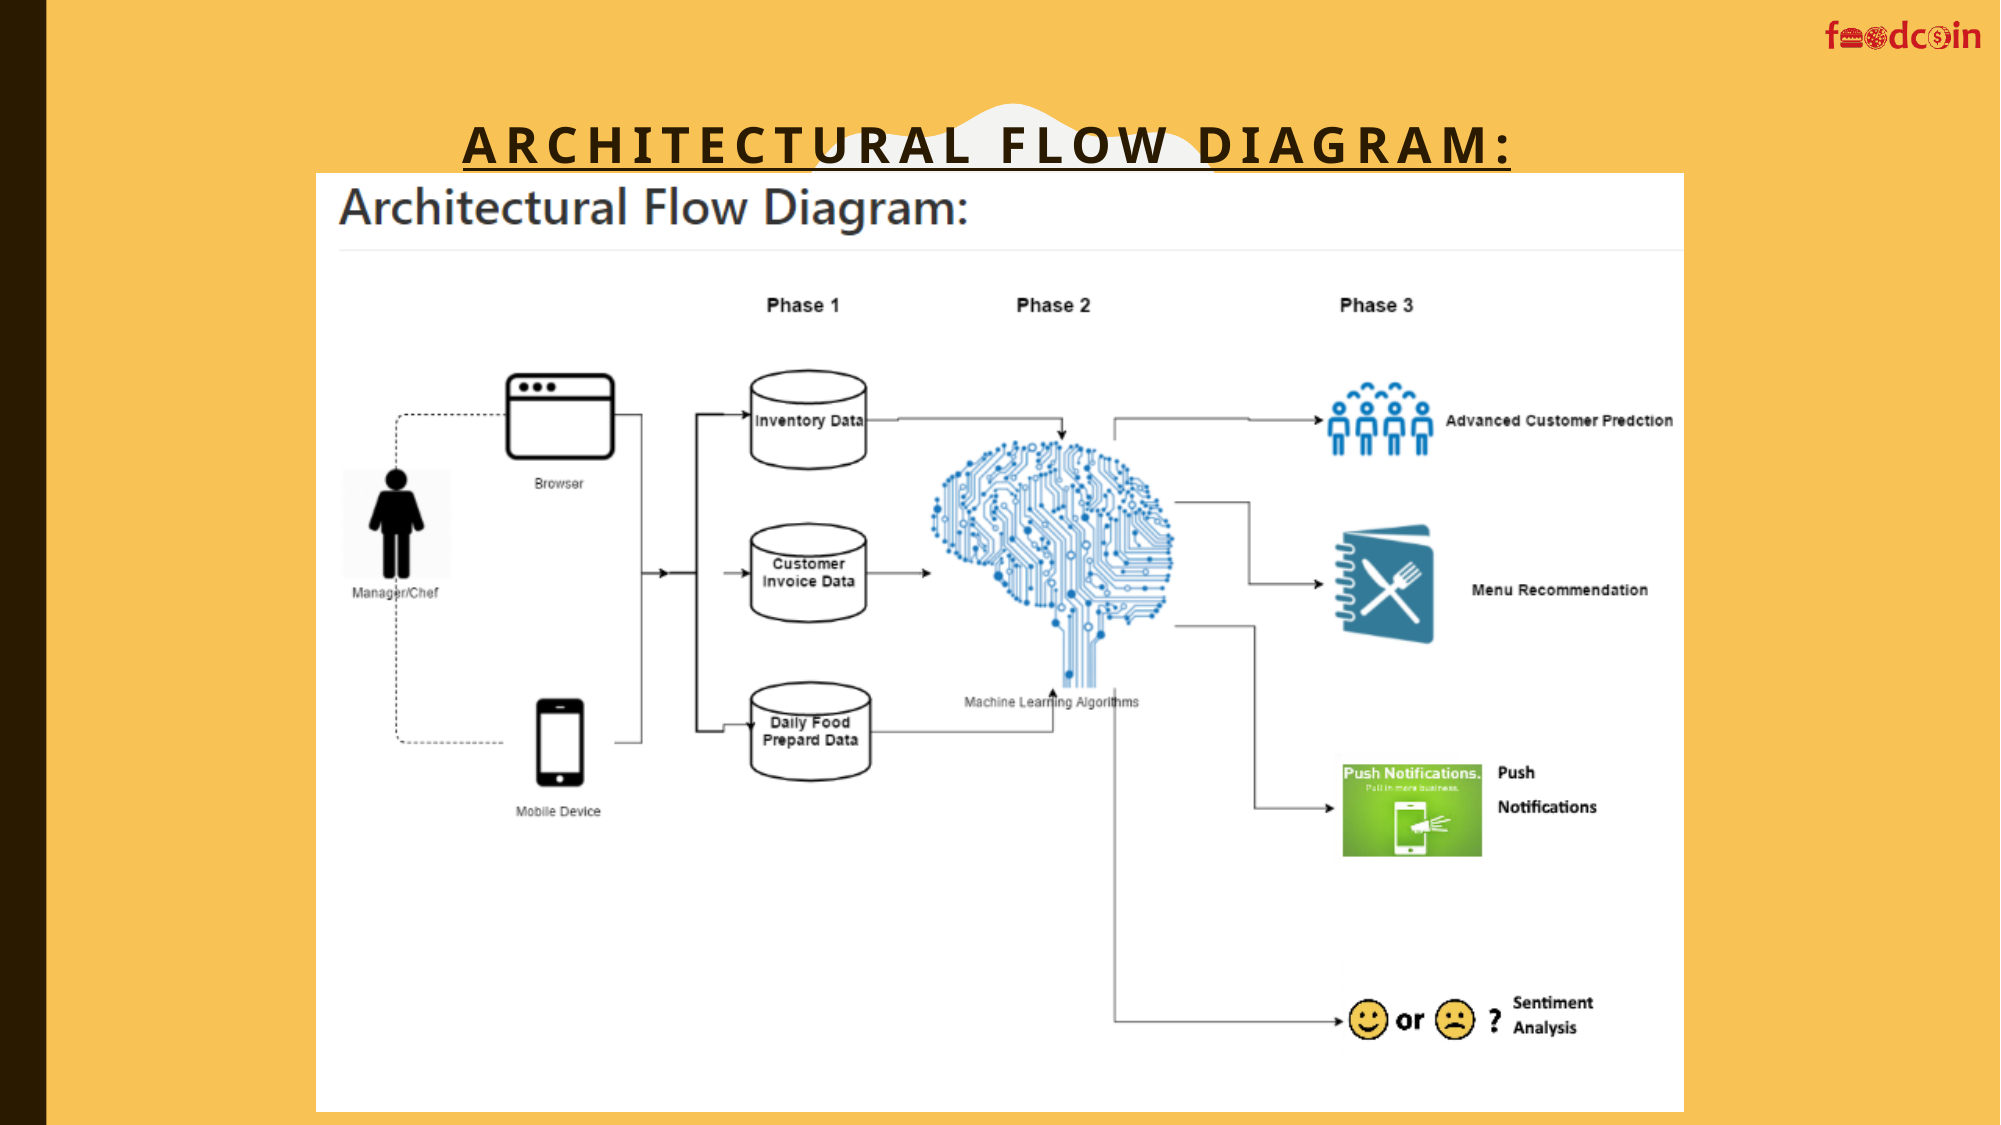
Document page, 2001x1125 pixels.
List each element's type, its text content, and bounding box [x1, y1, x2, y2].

subtitle Architectural flow diagram: [326, 106, 1647, 173]
picture [1823, 18, 1982, 52]
picture [316, 173, 1684, 1112]
